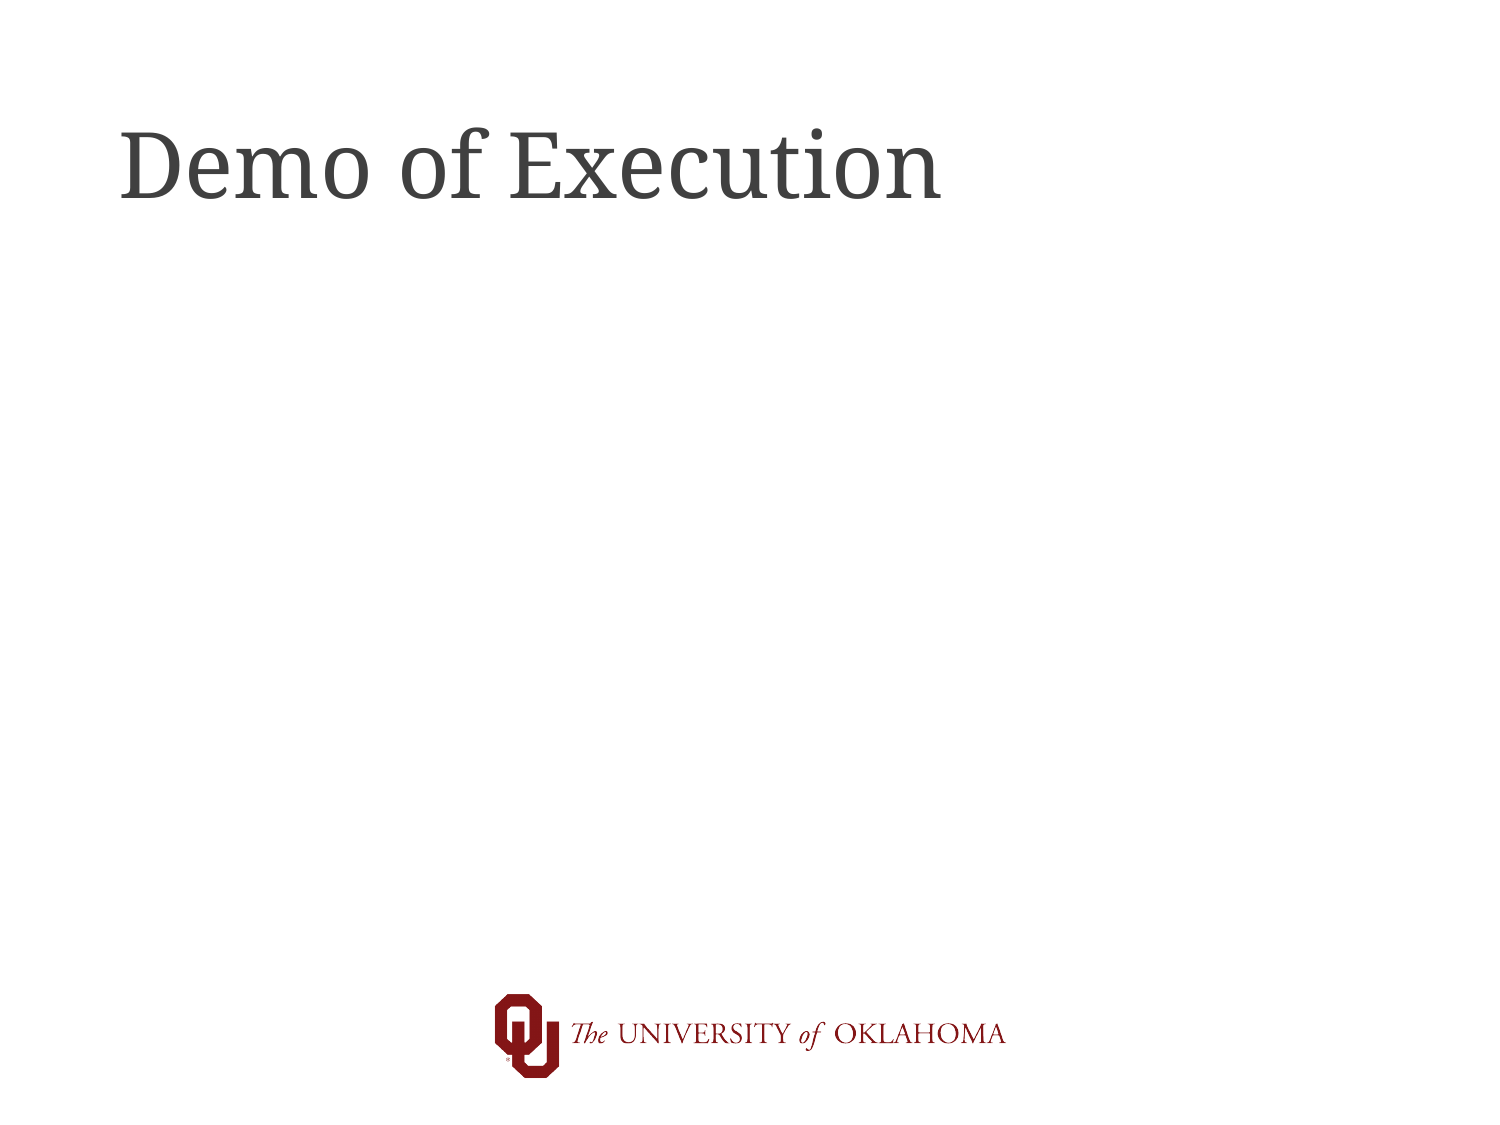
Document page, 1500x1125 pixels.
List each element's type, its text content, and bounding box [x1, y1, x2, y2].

picture [469, 871, 1032, 1125]
title Demo of Execution [103, 59, 1397, 278]
